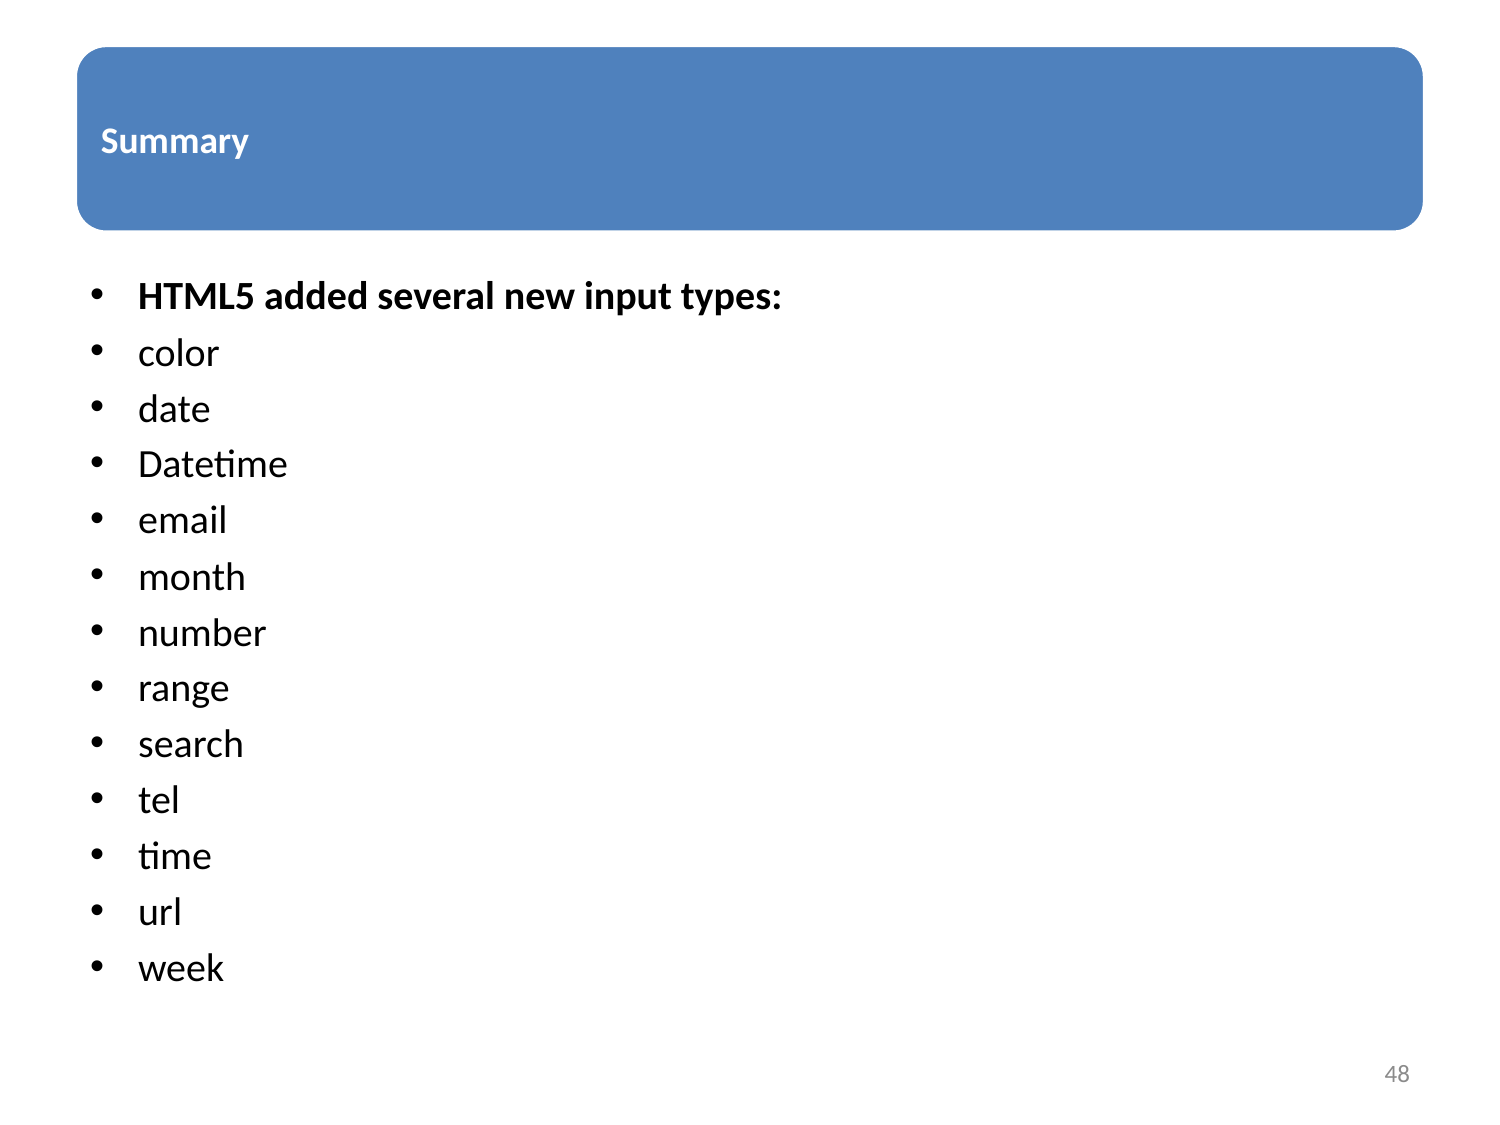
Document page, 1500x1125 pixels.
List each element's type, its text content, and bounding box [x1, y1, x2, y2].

slide_number 48 [1074, 1042, 1425, 1103]
list HTML5 added several new input types: color date Datetime email month number range search tel time url week [75, 262, 1425, 1005]
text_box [74, 44, 1426, 233]
